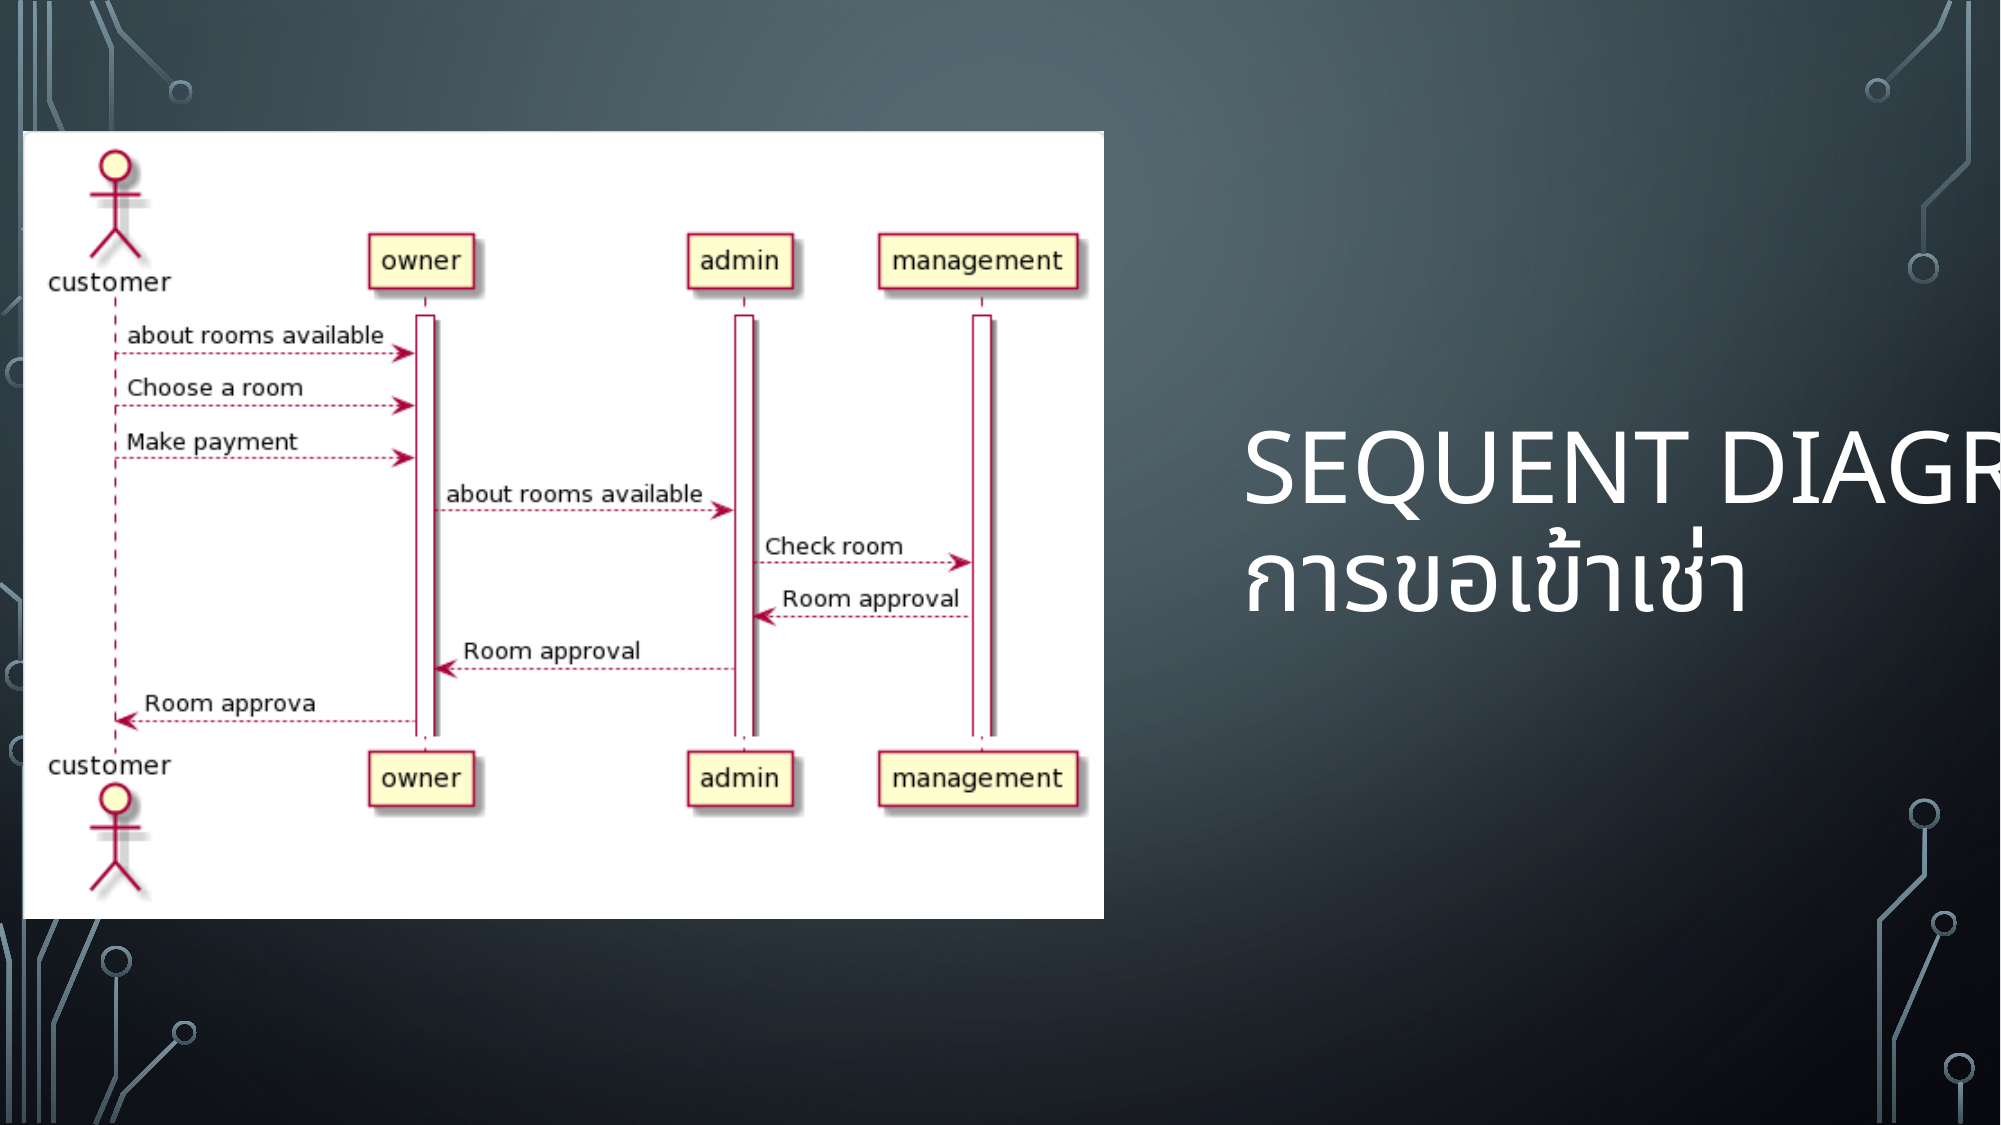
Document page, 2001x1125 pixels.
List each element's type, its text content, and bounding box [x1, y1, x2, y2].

title Sequent Diagram การขอเข้าเช่า [1227, 403, 2000, 647]
picture [23, 131, 1104, 919]
